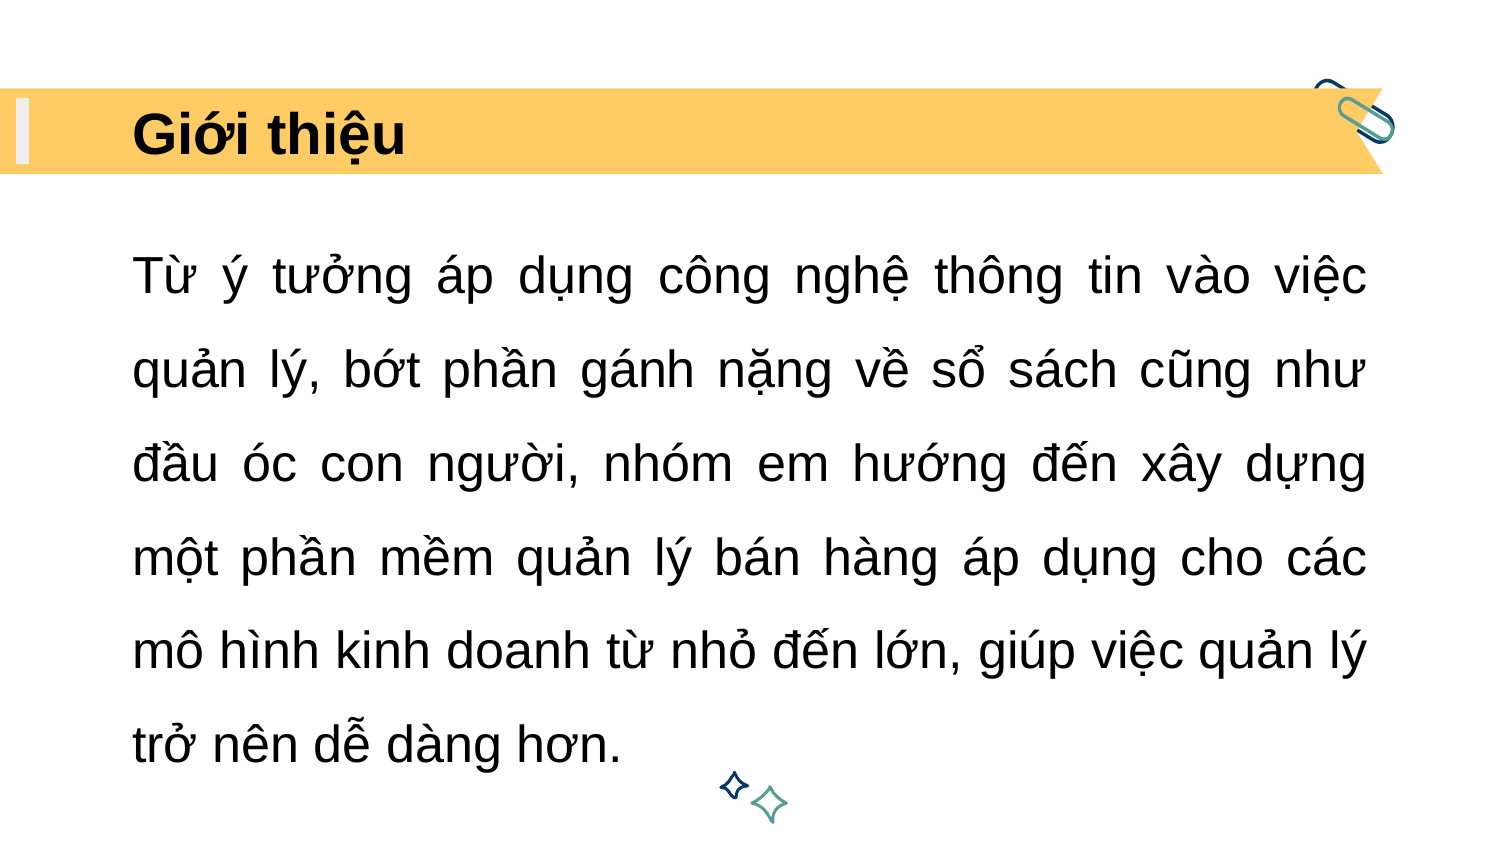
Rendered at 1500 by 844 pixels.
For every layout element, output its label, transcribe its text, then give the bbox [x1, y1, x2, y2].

title Giới thiệu [116, 92, 1383, 171]
subtitle Từ ý tưởng áp dụng công nghệ thông tin vào việc quản lý, bớt phần gánh nặng về sổ sách cũng như đầu óc con người, nhóm em hướng đến xây dựng một phần mềm quản lý bán hàng áp dụng cho các mô hình kinh doanh từ nhỏ đến lớn, giúp việc quản lý trở nên dễ dàng hơn. [116, 195, 1383, 755]
